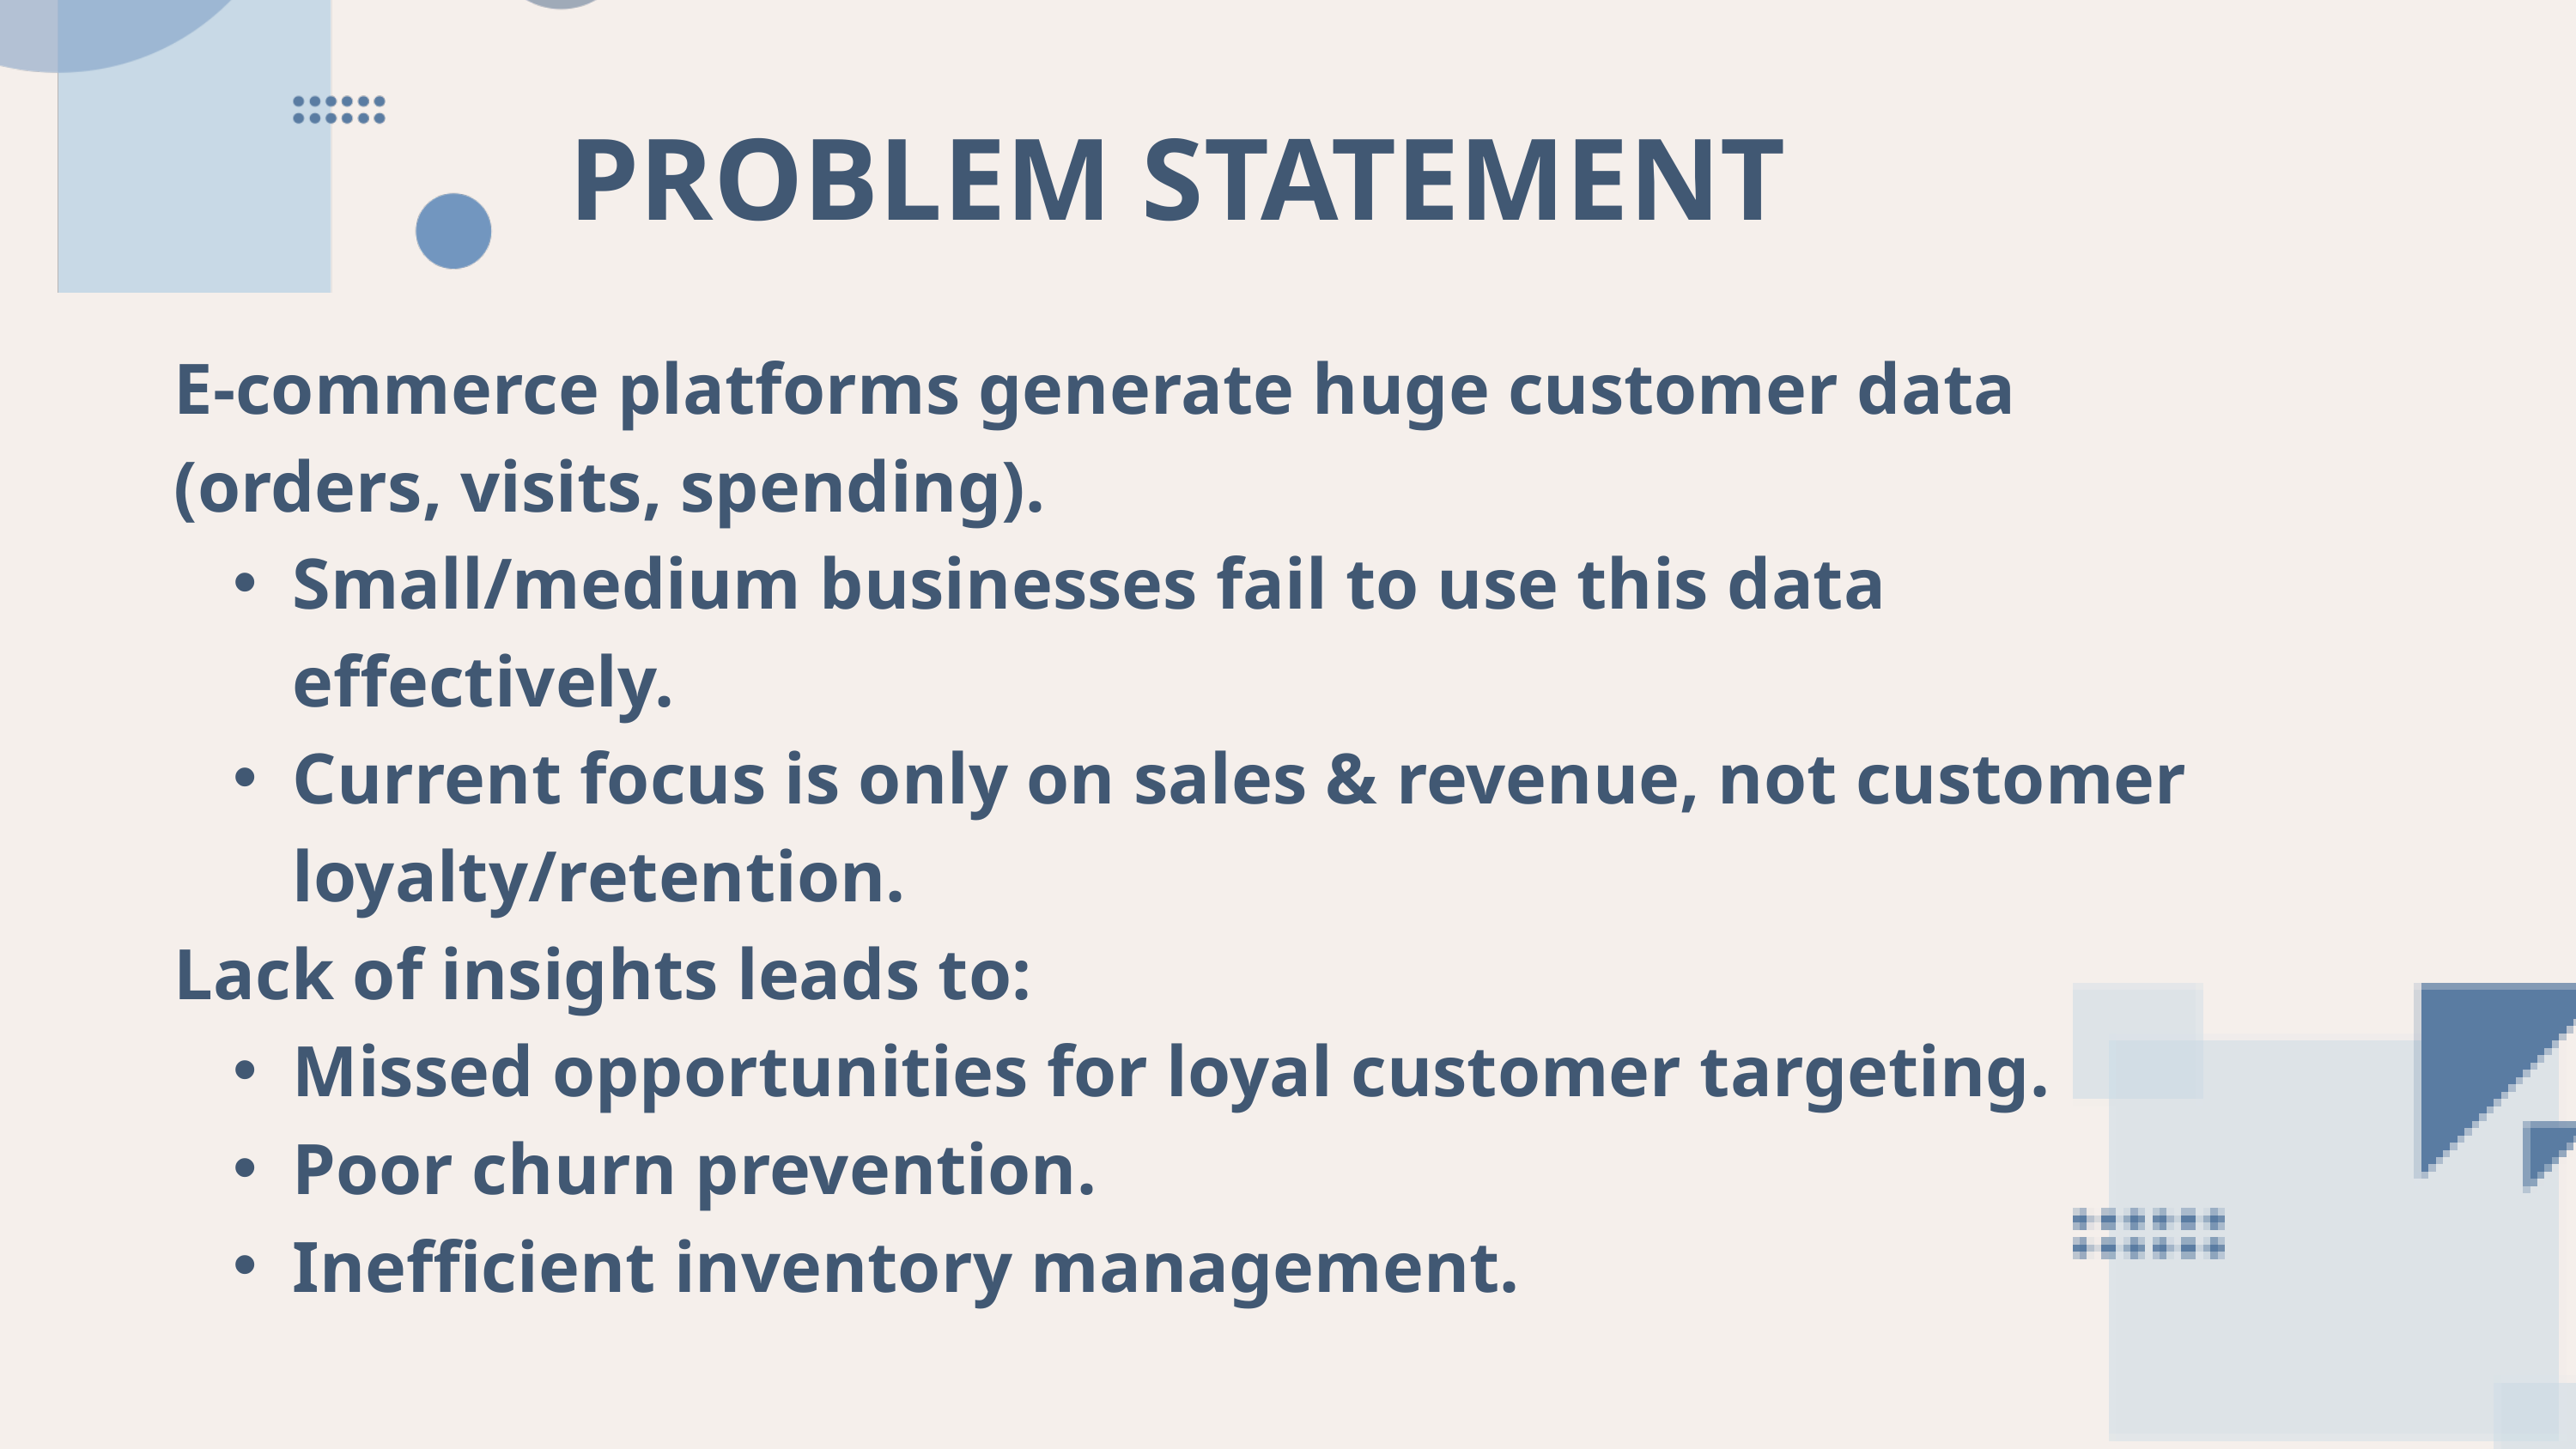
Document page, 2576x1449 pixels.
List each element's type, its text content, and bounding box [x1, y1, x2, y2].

text_box [0, 0, 631, 293]
text_box PROBLEM STATEMENT [522, 84, 1832, 243]
text_box E-commerce platforms generate huge customer data (orders, visits, spending). Small/medium businesses fail to use this data effectively. Current focus is only on sales & revenue, not customer loyalty/retention. Lack of insights leads to: Missed opportunities for loyal customer targeting. Poor churn prevention. Inefficient inventory management. [173, 330, 2284, 1404]
text_box [2073, 983, 2576, 1449]
